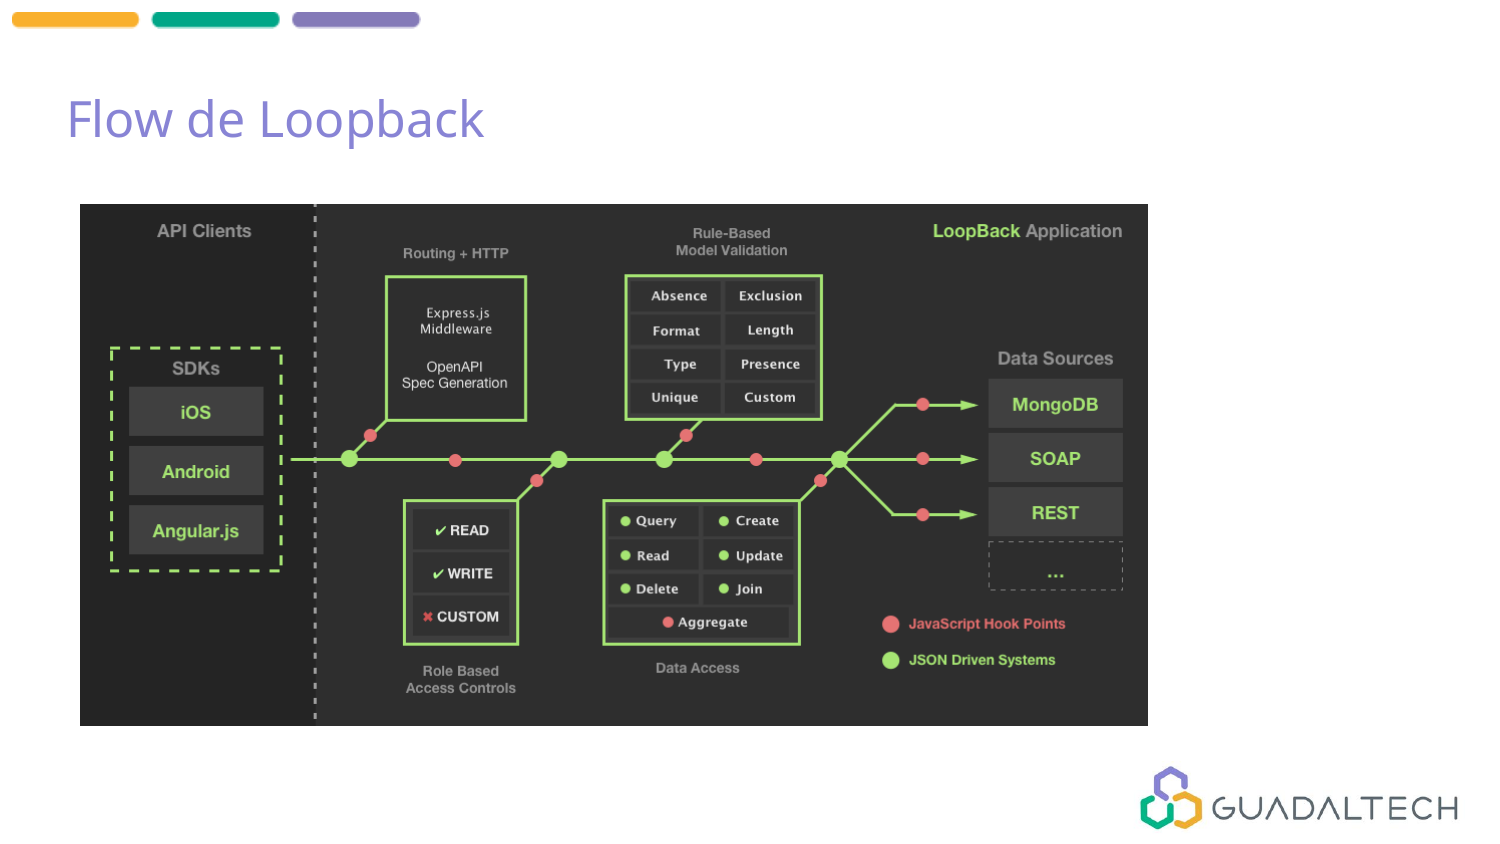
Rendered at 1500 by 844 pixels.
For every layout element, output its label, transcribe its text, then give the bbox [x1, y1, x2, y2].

picture [80, 204, 1149, 727]
title Flow de Loopback [51, 72, 1449, 167]
list [51, 246, 1449, 807]
picture [12, 12, 421, 29]
picture [1124, 761, 1473, 834]
